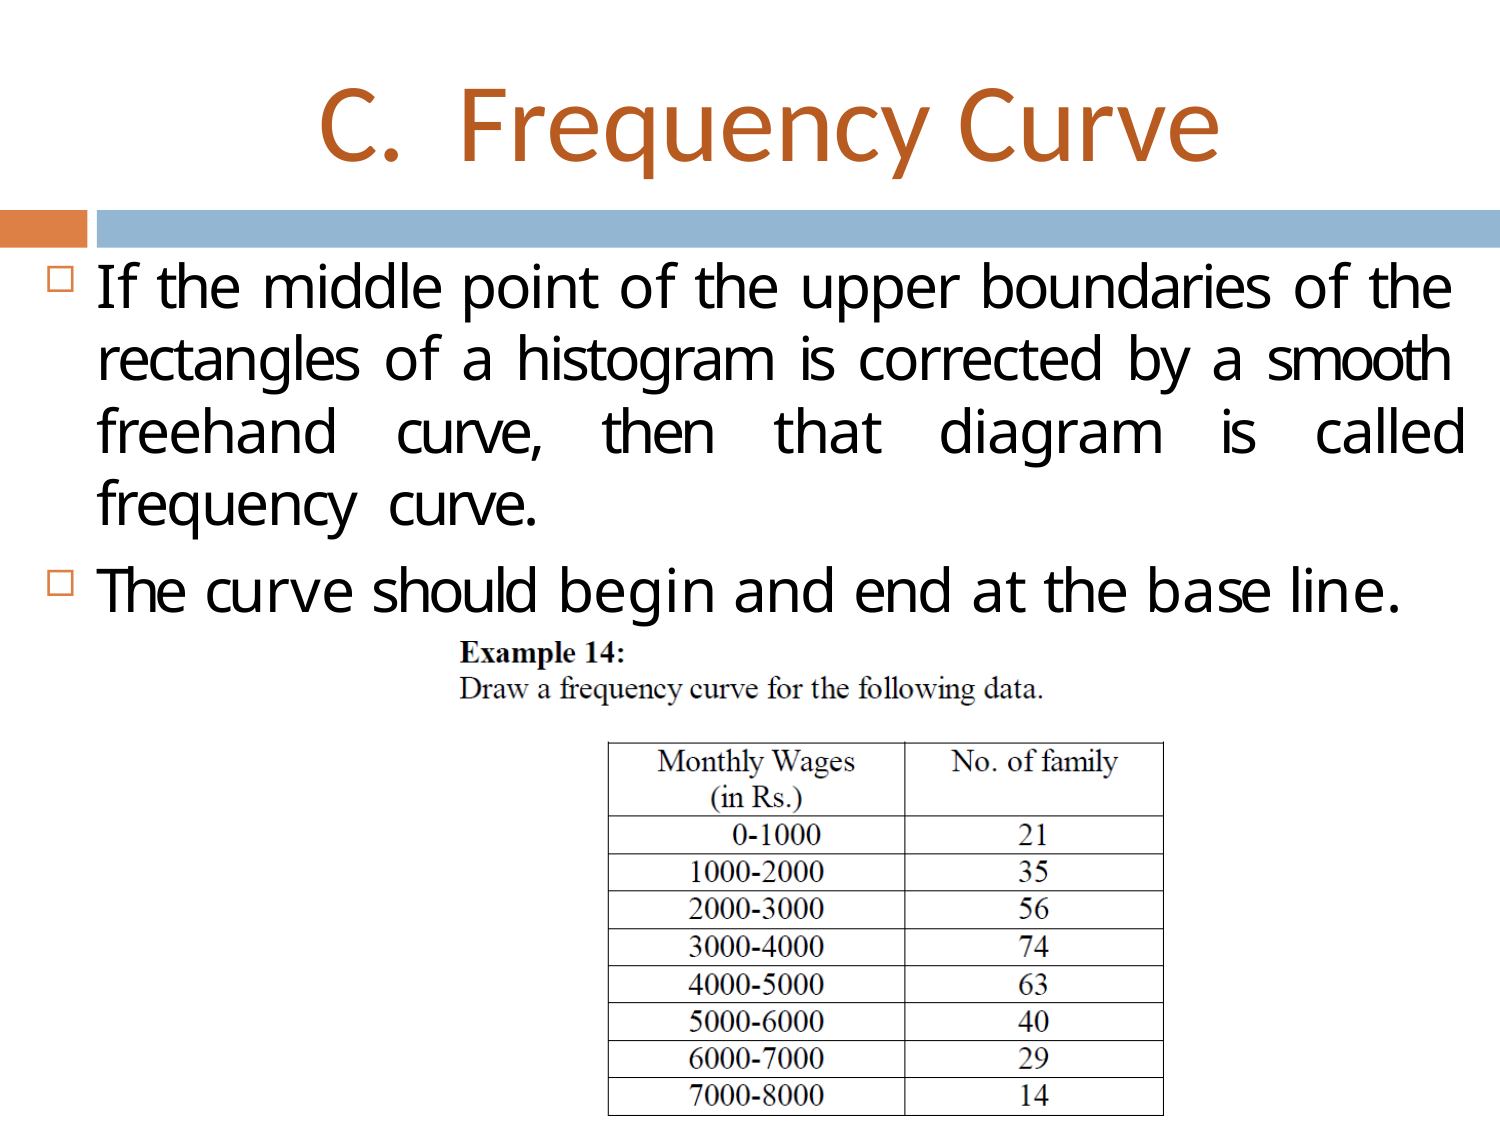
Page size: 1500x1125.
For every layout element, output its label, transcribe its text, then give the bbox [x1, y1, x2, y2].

text_box [96, 210, 1500, 248]
text_box If the middle point of the upper boundaries of the rectangles of a histogram is corrected by a smooth freehand curve, then that diagram is called frequency curve. The curve should begin and end at the base line. [42, 245, 1470, 625]
title C. Frequency Curve [279, 20, 1260, 211]
text_box [0, 210, 88, 248]
picture [459, 641, 1164, 1116]
